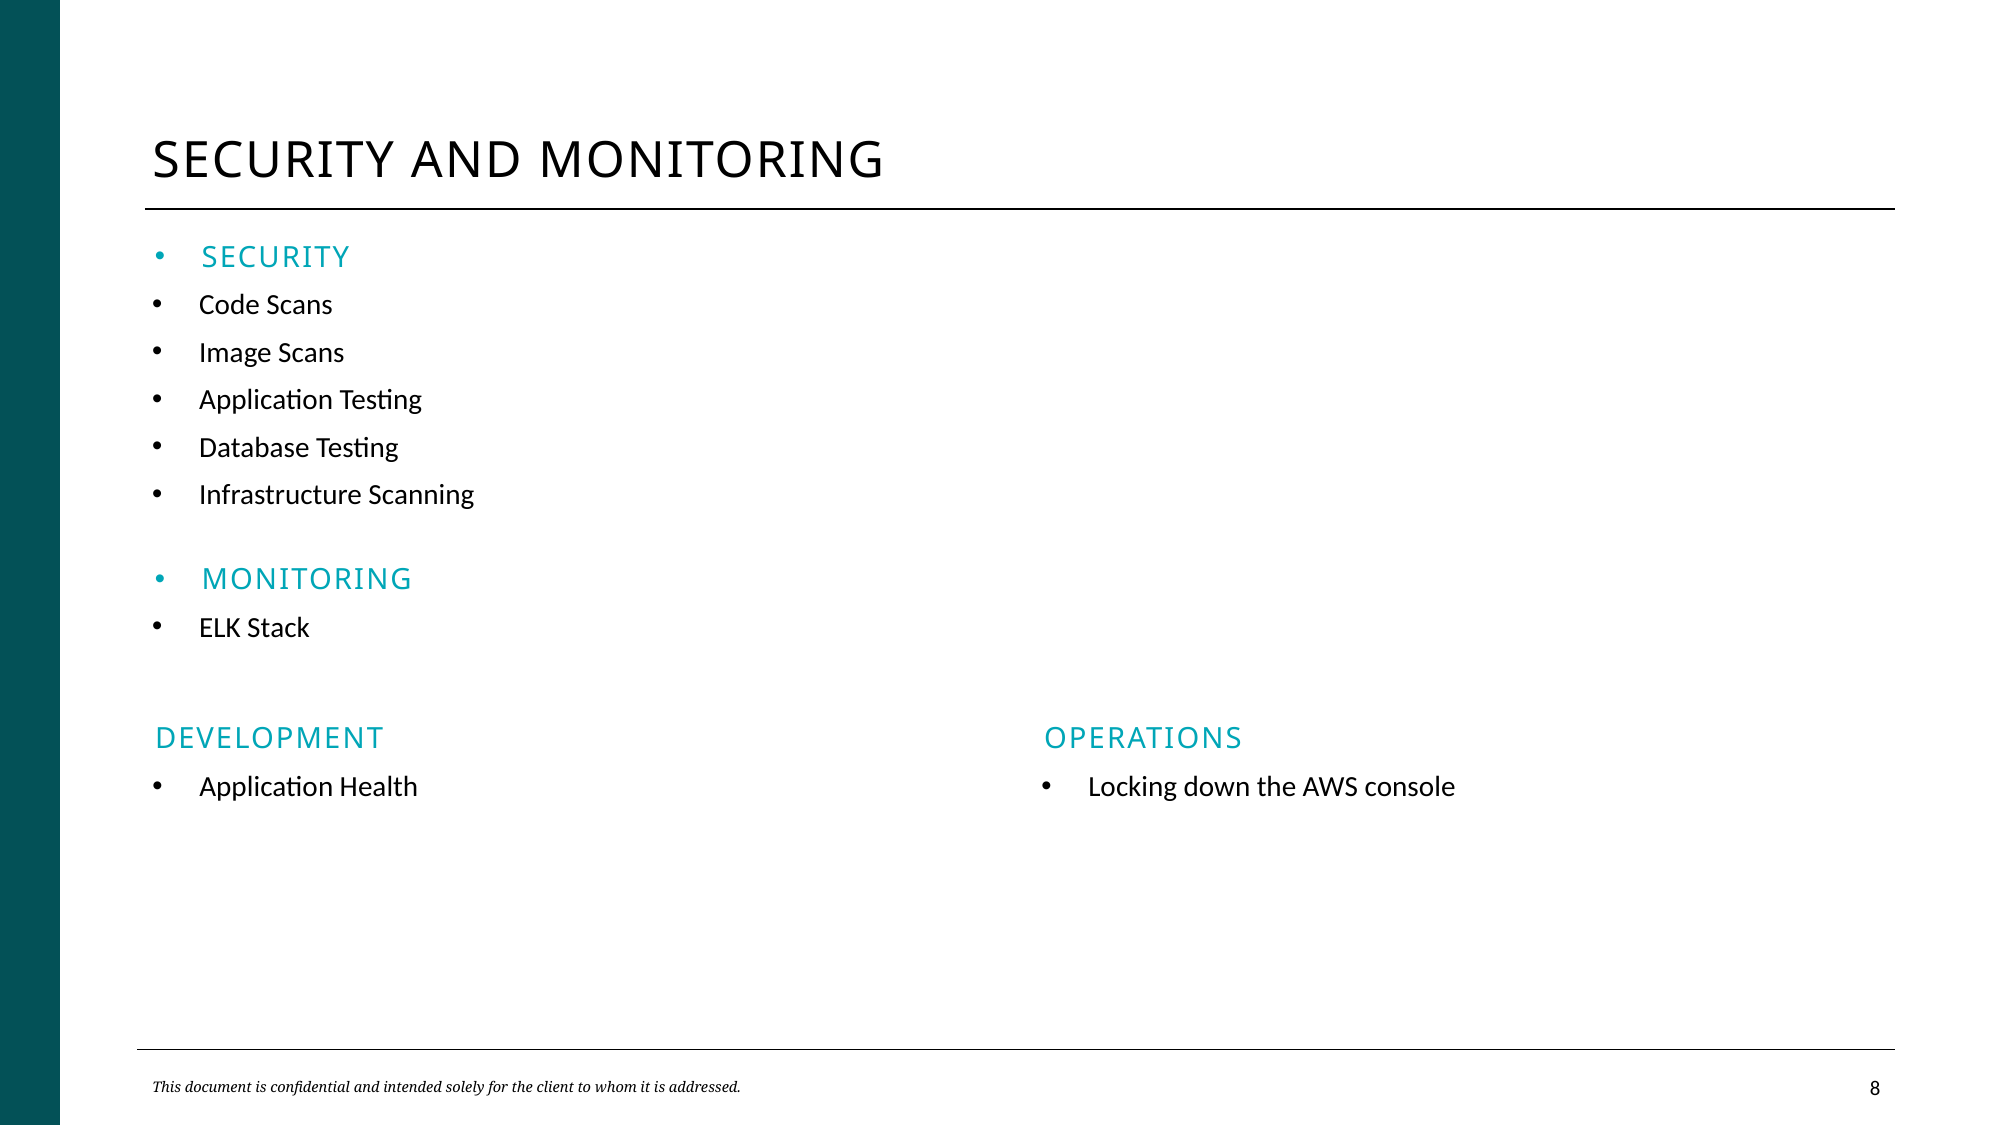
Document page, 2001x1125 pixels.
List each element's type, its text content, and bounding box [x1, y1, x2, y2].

list Development Application Health [137, 712, 1007, 1019]
footer This document is confidential and intended solely for the client to whom it is addressed. [137, 1049, 1820, 1125]
list Operations Locking down the AWS console [1026, 712, 1896, 1019]
title Security And Monitoring [137, 34, 1896, 196]
slide_number 7 [1820, 1050, 1896, 1125]
text_box Security Code Scans Image Scans Application Testing Database Testing Infrastructure Scanning Monitoring ELK Stack [137, 230, 1896, 654]
